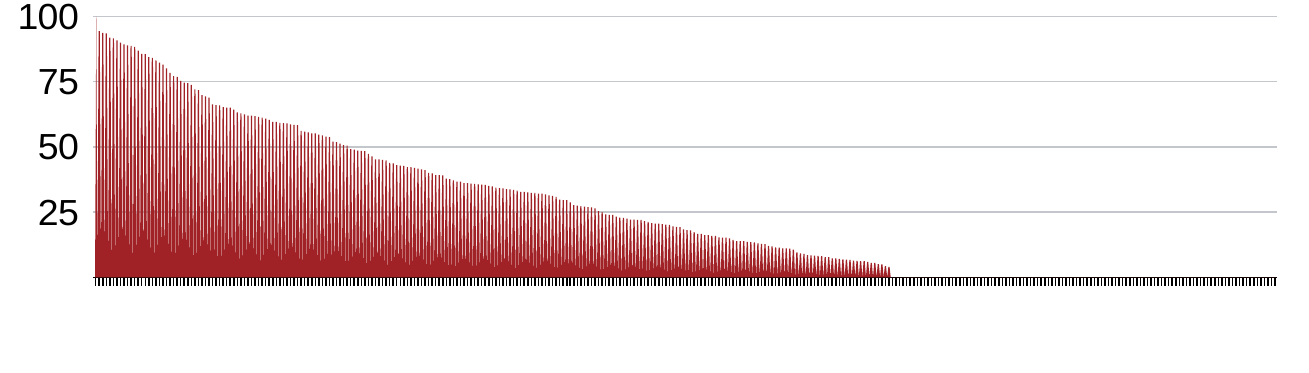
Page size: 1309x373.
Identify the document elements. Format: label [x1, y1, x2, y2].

chart [0, 0, 1301, 295]
